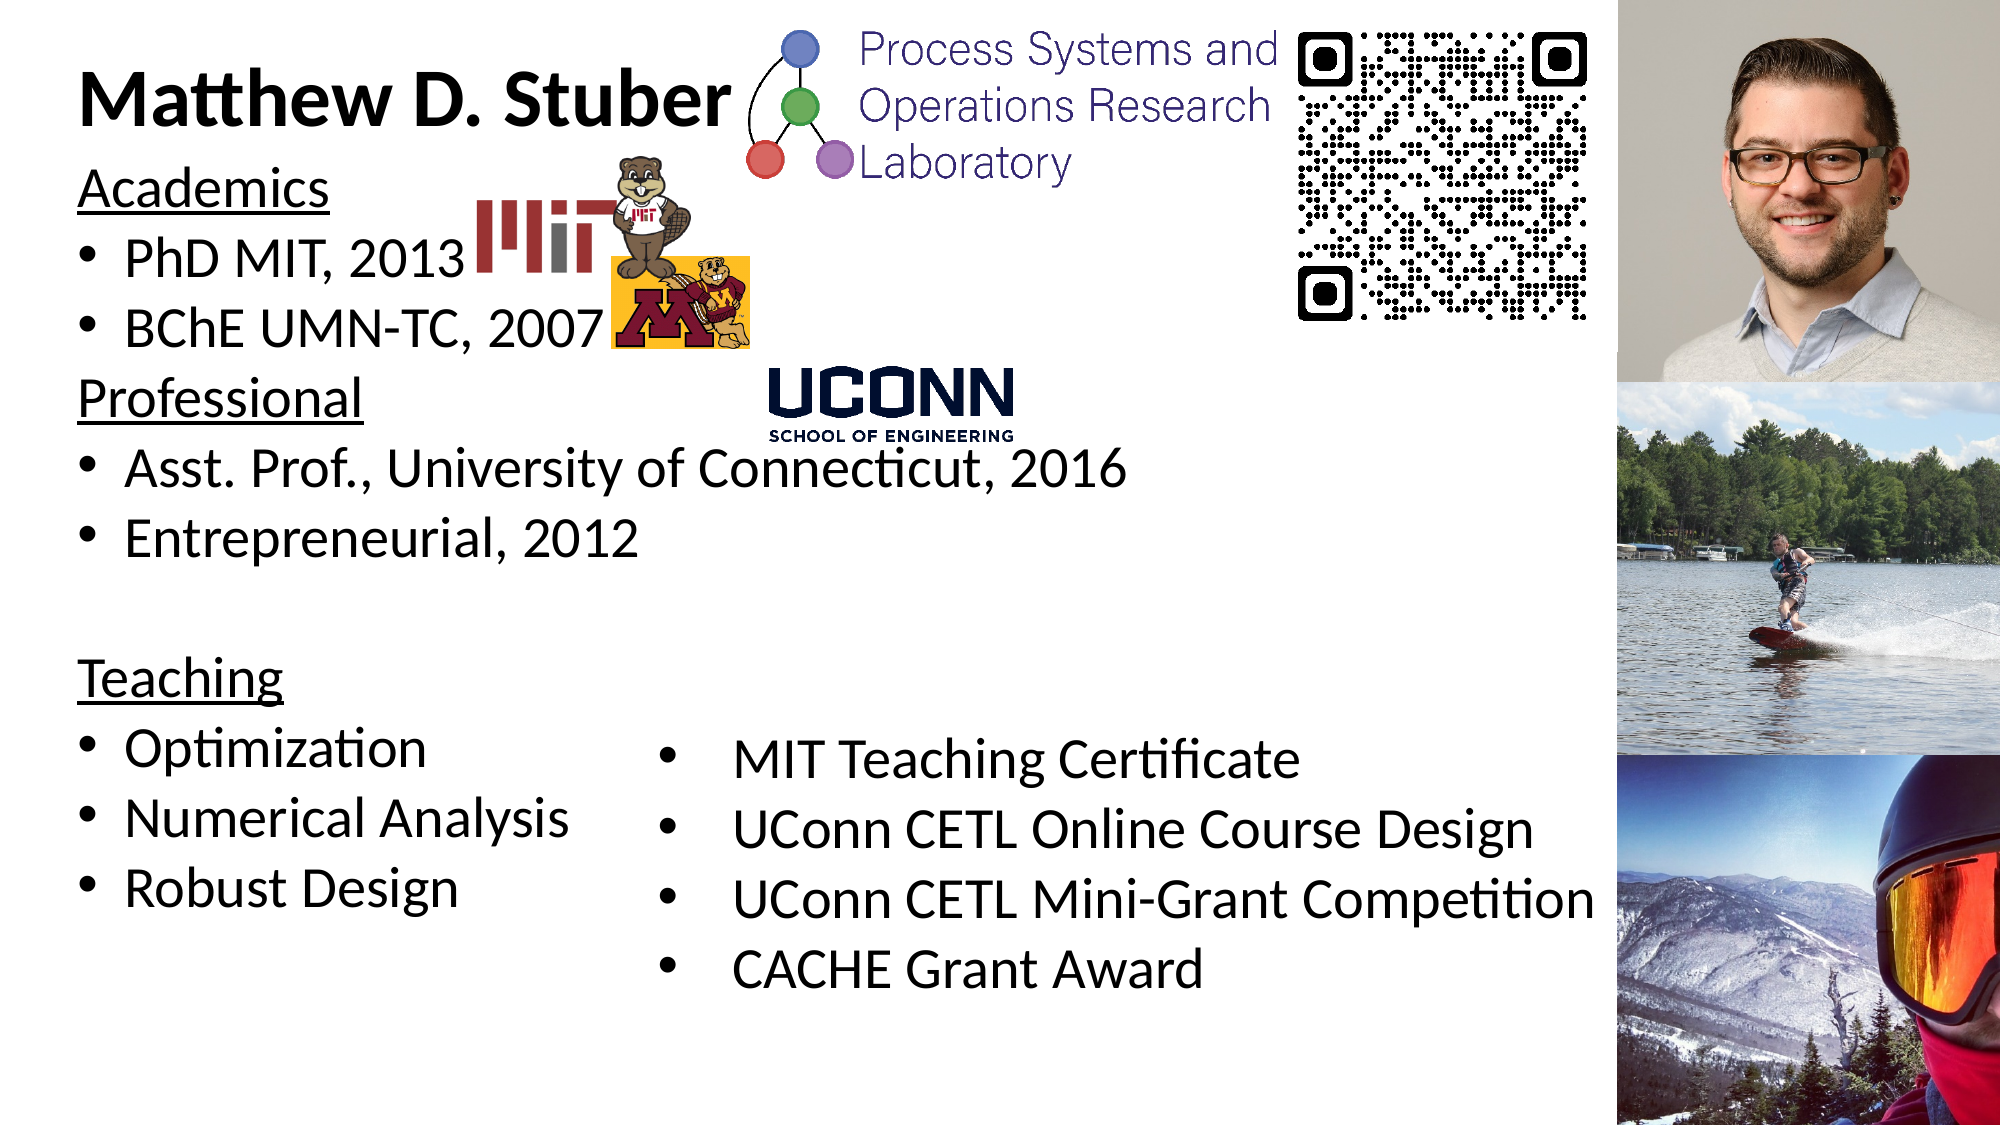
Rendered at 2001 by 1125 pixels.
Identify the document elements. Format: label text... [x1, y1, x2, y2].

text_box Matthew D. Stuber [62, 35, 740, 141]
picture [768, 365, 1014, 442]
text_box Academics PhD MIT, 2013 BChE UMN-TC, 2007 Professional Asst. Prof., University of Connecticut, 2016 Entrepreneurial, 2012 Teaching Optimization Numerical Analysis Robust Design [62, 141, 1173, 927]
picture [473, 155, 750, 349]
text_box MIT Teaching Certificate UConn CETL Online Course Design UConn CETL Mini-Grant Competition CACHE Grant Award [642, 712, 1612, 1008]
picture [745, 0, 2000, 1125]
